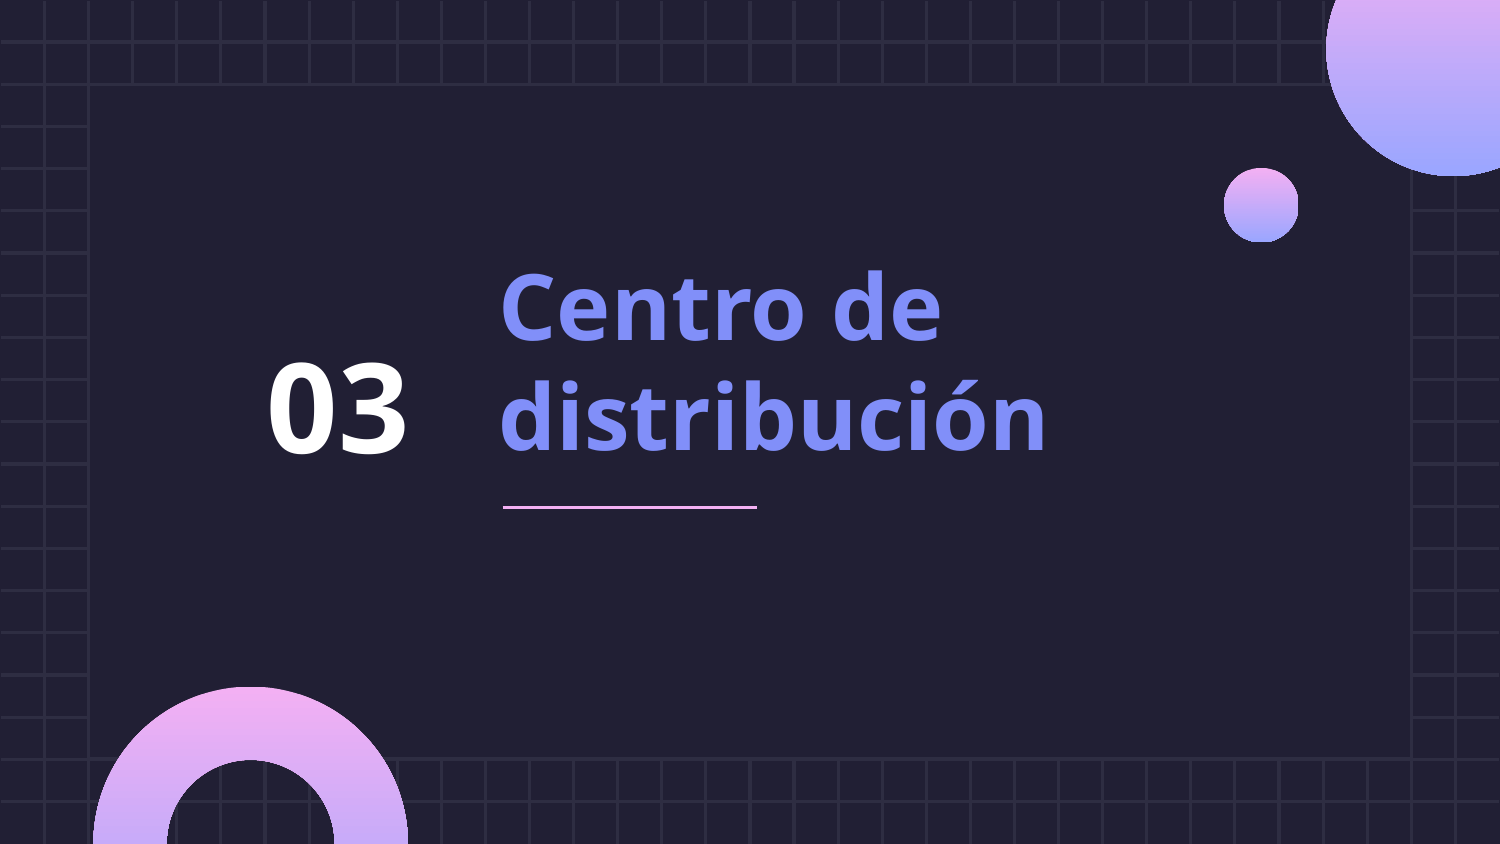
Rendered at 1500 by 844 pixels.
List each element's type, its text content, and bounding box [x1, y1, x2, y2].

text_box [93, 686, 408, 844]
title Centro de distribución [483, 236, 1327, 485]
text_box [1224, 167, 1299, 243]
title 03 [202, 236, 474, 494]
